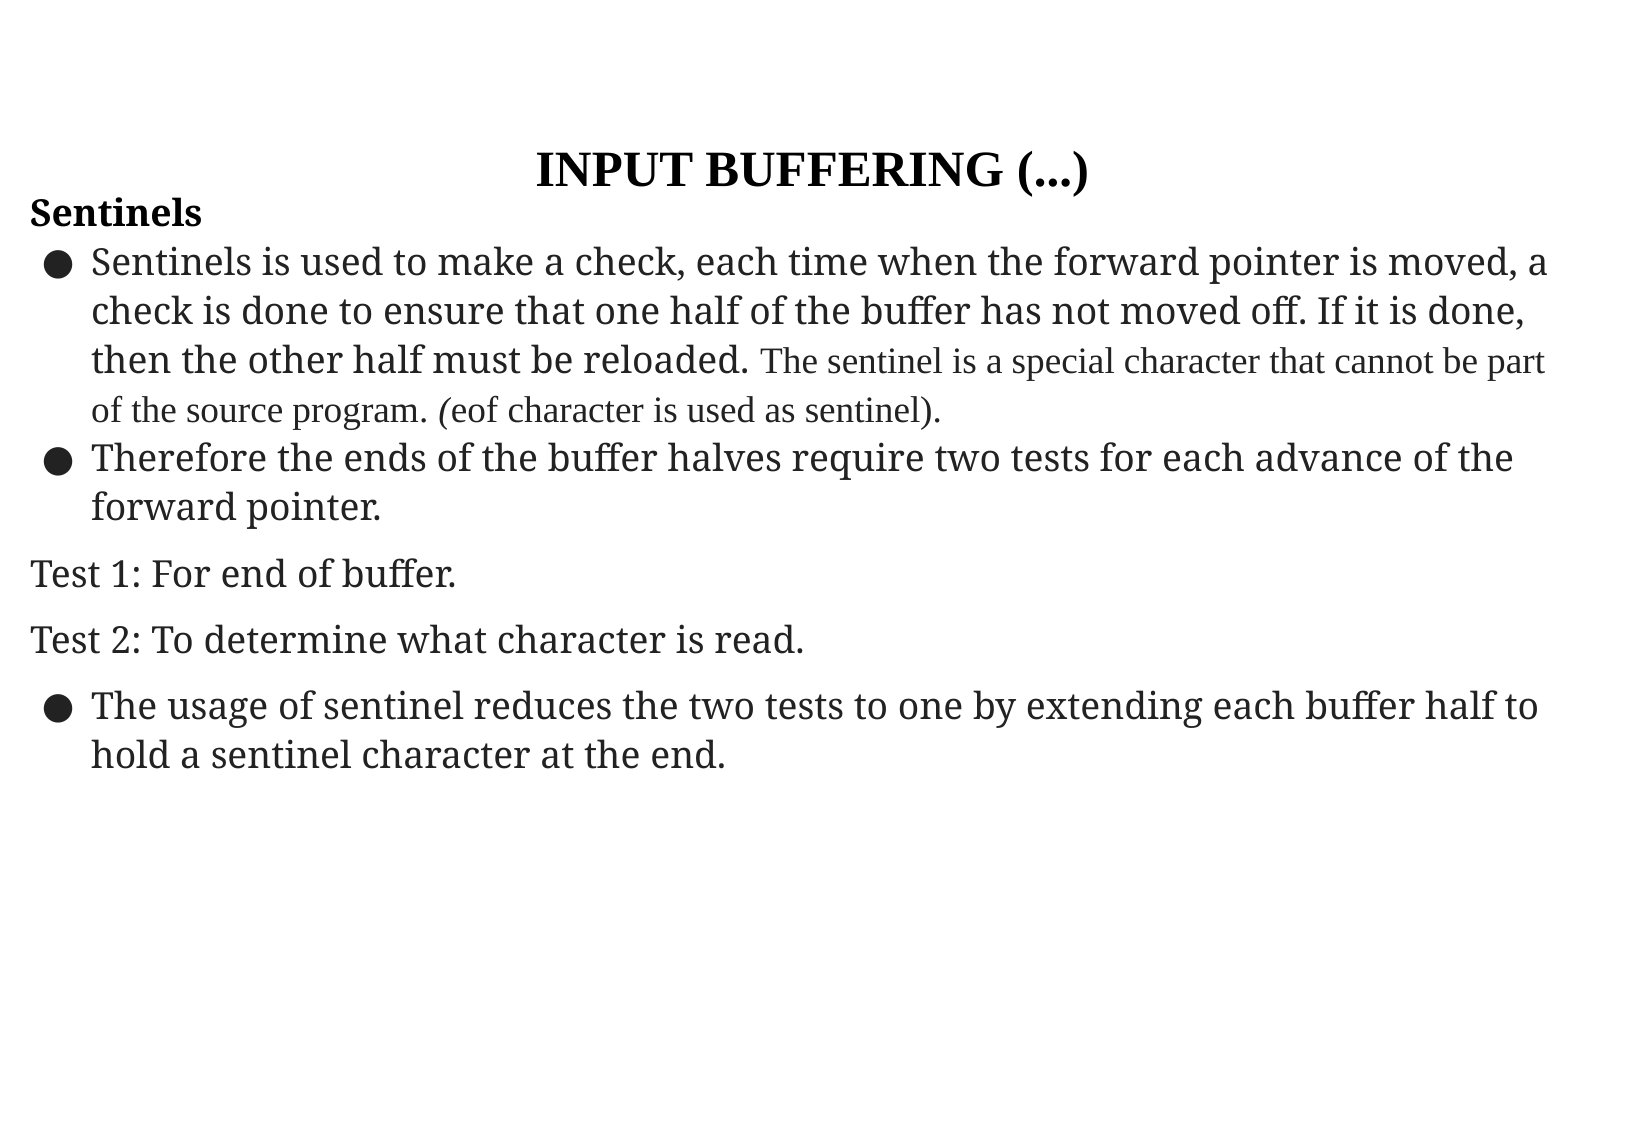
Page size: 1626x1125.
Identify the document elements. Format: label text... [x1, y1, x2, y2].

text_box Sentinels Sentinels is used to make a check, each time when the forward pointer is moved, a check is done to ensure that one half of the buffer has not moved off. If it is done, then the other half must be reloaded. The sentinel is a special character that cannot be part of the source program. (eof character is used as sentinel). Therefore the ends of the buffer halves require two tests for each advance of the forward pointer. Test 1: For end of buffer. Test 2: To determine what character is read. The usage of sentinel reduces the two tests to one by extending each buffer half to hold a sentinel character at the end. [17, 176, 1574, 977]
title INPUT BUFFERING (...) [111, 125, 1514, 176]
